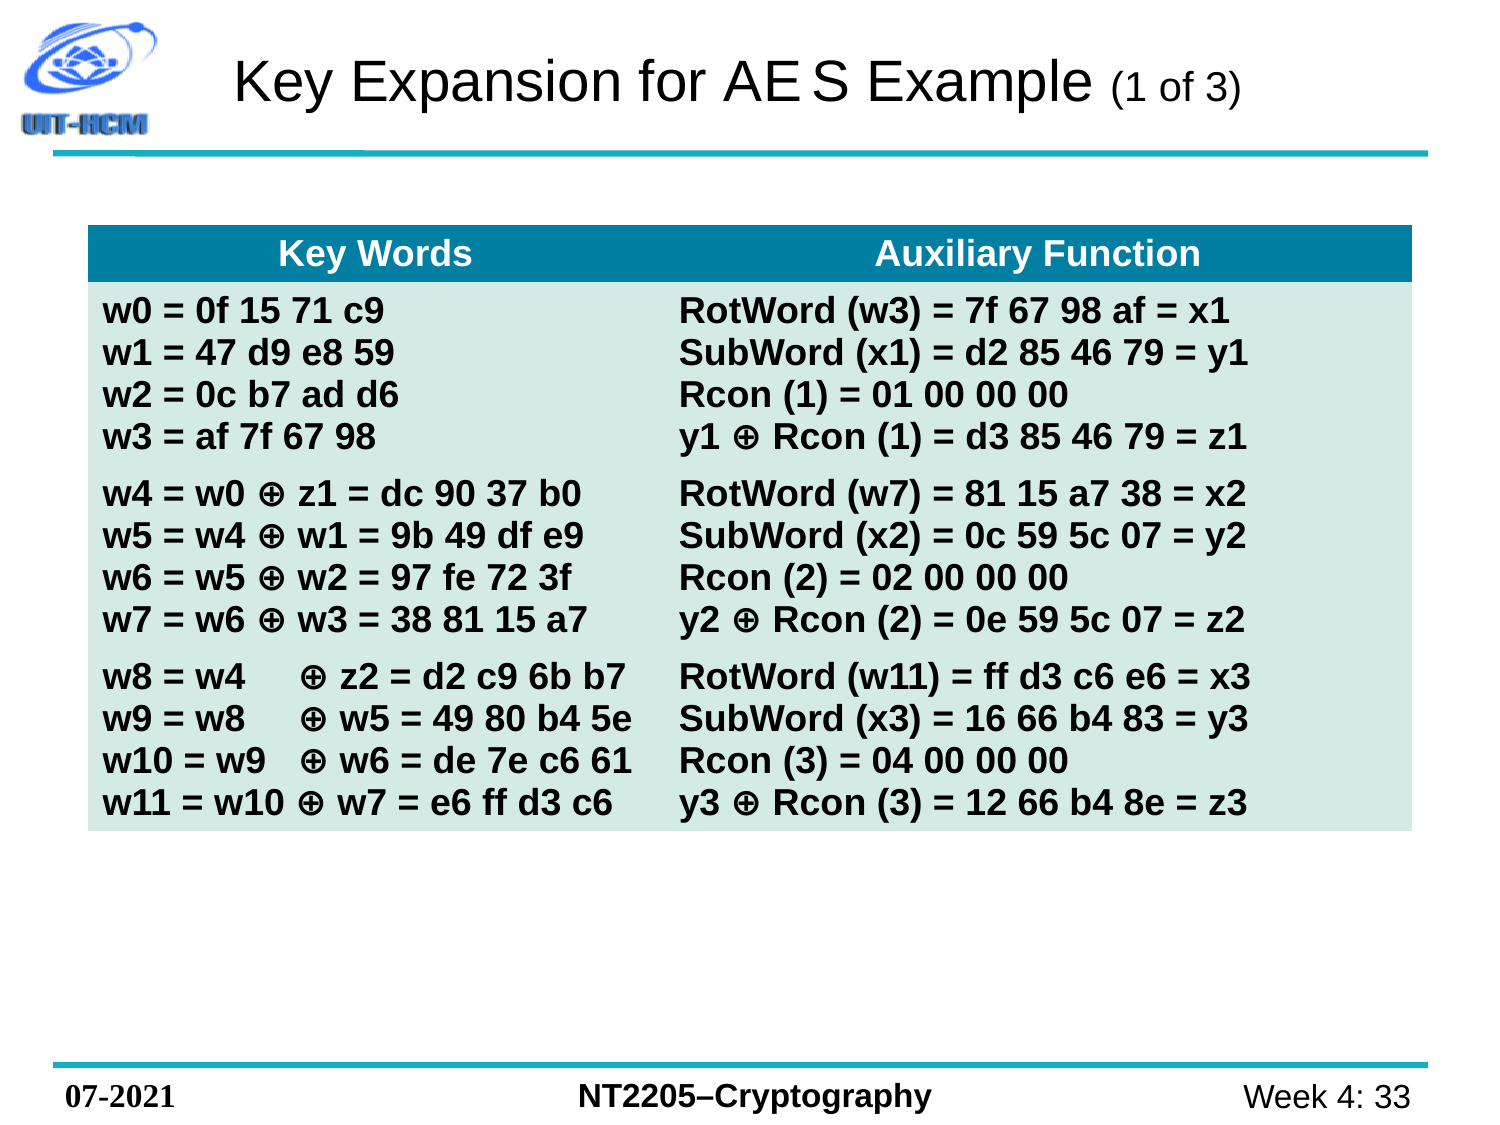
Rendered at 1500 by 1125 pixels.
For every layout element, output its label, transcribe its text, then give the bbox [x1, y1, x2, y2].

table_cell w4 = w0 ⊕ z1 = dc 90 37 b0 w5 = w4 ⊕ w1 = 9b 49 df e9 w6 = w5 ⊕ w2 = 97 fe 72 3f w7 = w6 ⊕ w3 = 38 81 15 a7 [88, 465, 664, 648]
table_cell RotWord (w7) = 81 15 a7 38 = x2 SubWord (x2) = 0c 59 5c 07 = y2 Rcon (2) = 02 00 00 00 y2 ⊕ Rcon (2) = 0e 59 5c 07 = z2 [664, 465, 1412, 648]
table_header Auxiliary Function [664, 225, 1412, 282]
table_cell RotWord (w11) = ff d3 c6 e6 = x3 SubWord (x3) = 16 66 b4 83 = y3 Rcon (3) = 04 00 00 00 y3 ⊕ Rcon (3) = 12 66 b4 8e = z3 [664, 648, 1412, 831]
table_cell w8 = w4 ⊕ z2 = d2 c9 6b b7 w9 = w8 ⊕ w5 = 49 80 b4 5e w10 = w9 ⊕ w6 = de 7e c6 61 w11 = w10 ⊕ w7 = e6 ff d3 c6 [88, 648, 664, 831]
table_cell RotWord (w3) = 7f 67 98 af = x1 SubWord (x1) = d2 85 46 79 = y1 Rcon (1) = 01 00 00 00 y1 ⊕ Rcon (1) = d3 85 46 79 = z1 [664, 282, 1412, 465]
title Key Expansion for A E S Example (1 of 3) [218, 42, 1447, 114]
table_cell w0 = 0f 15 71 c9 w1 = 47 d9 e8 59 w2 = 0c b7 ad d6 w3 = af 7f 67 98 [88, 282, 664, 465]
table_header Key Words [88, 225, 664, 282]
picture [5, 8, 174, 147]
